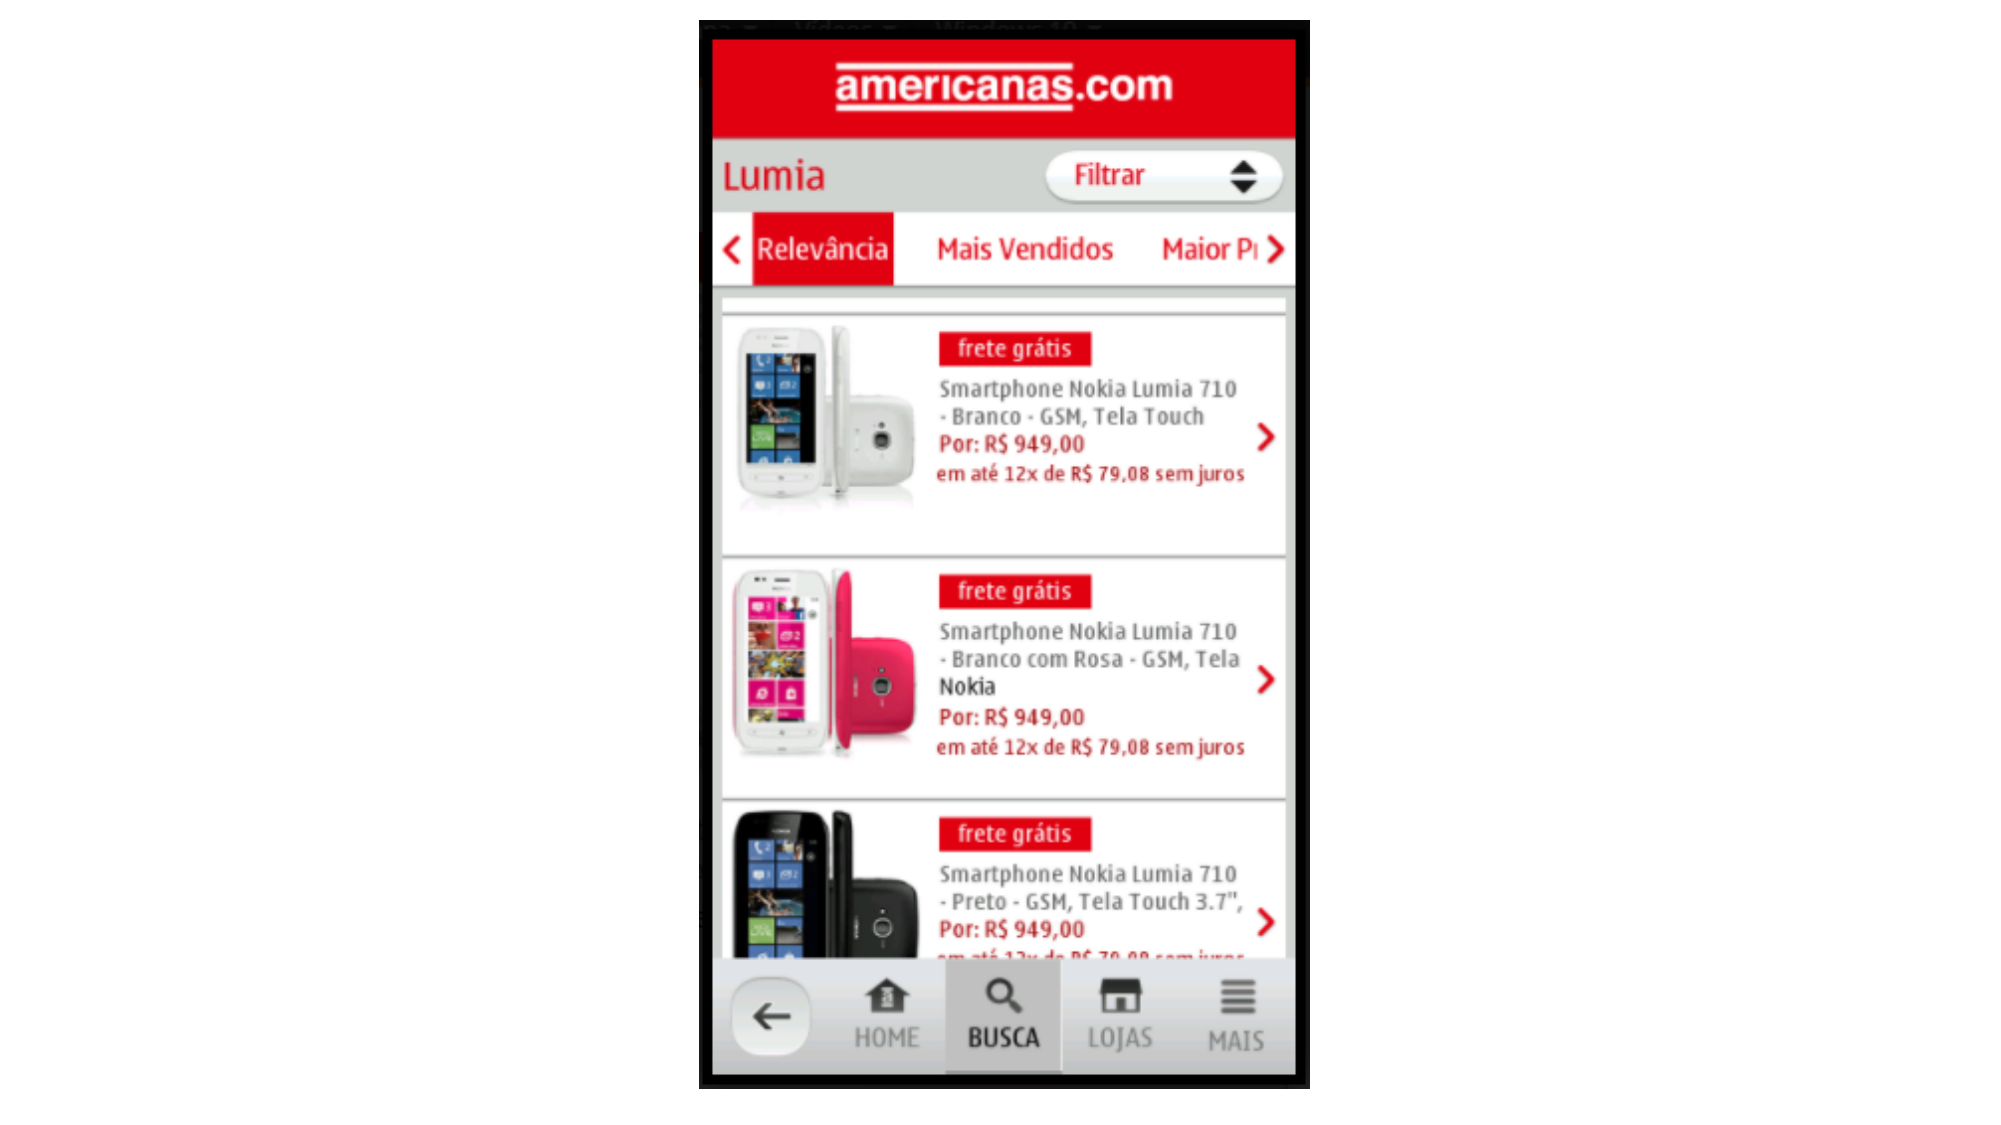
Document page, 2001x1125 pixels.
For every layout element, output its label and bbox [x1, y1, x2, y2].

picture [699, 20, 1310, 1089]
